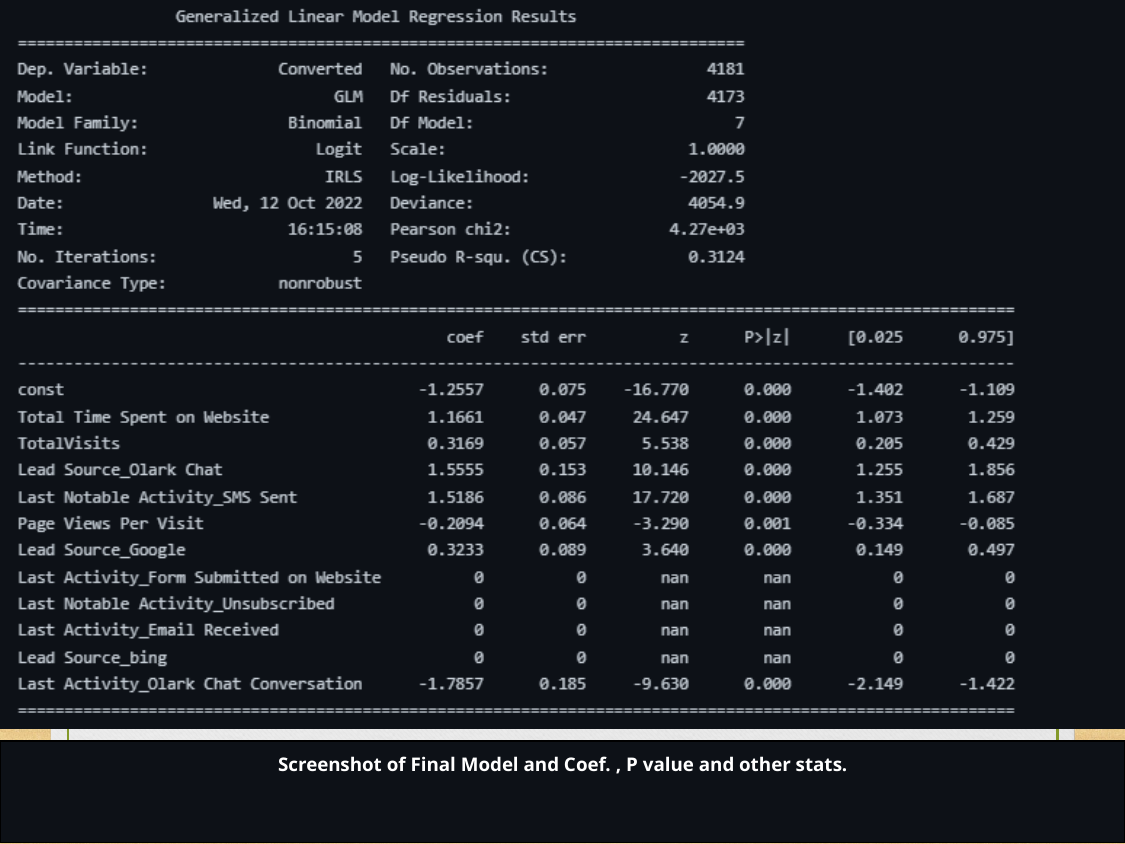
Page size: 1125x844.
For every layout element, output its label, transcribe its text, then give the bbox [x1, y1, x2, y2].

picture [0, 0, 1125, 741]
text_box Screenshot of Final Model and Coef. , P value and other stats. [0, 741, 1125, 843]
